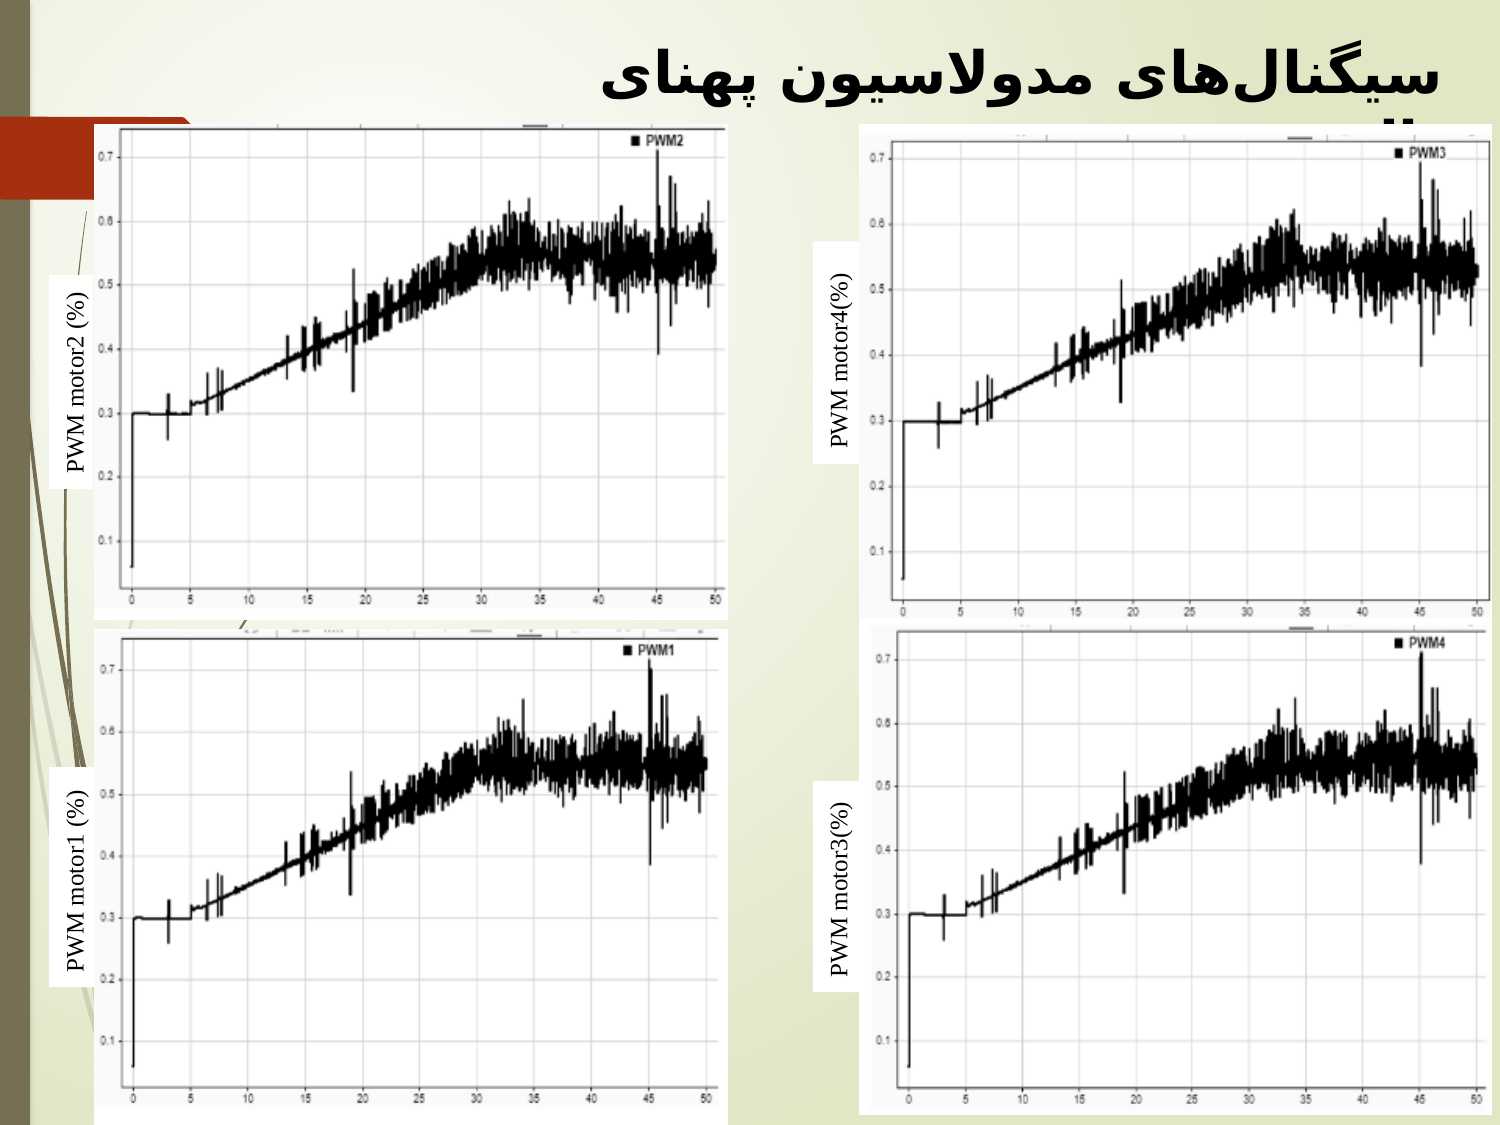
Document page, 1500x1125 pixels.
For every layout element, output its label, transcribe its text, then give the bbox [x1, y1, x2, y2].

text_box PWM motor2 (%) [49, 275, 89, 489]
text_box PWM motor1 (%) [49, 767, 89, 988]
text_box PWM motor4(%) [812, 241, 854, 464]
picture [93, 629, 728, 1125]
picture [93, 124, 728, 621]
text_box سیگنال‌های مدولاسیون پهنای پالس: [567, 29, 1454, 181]
picture [858, 124, 1493, 1116]
text_box PWM motor3(%) [812, 781, 854, 993]
